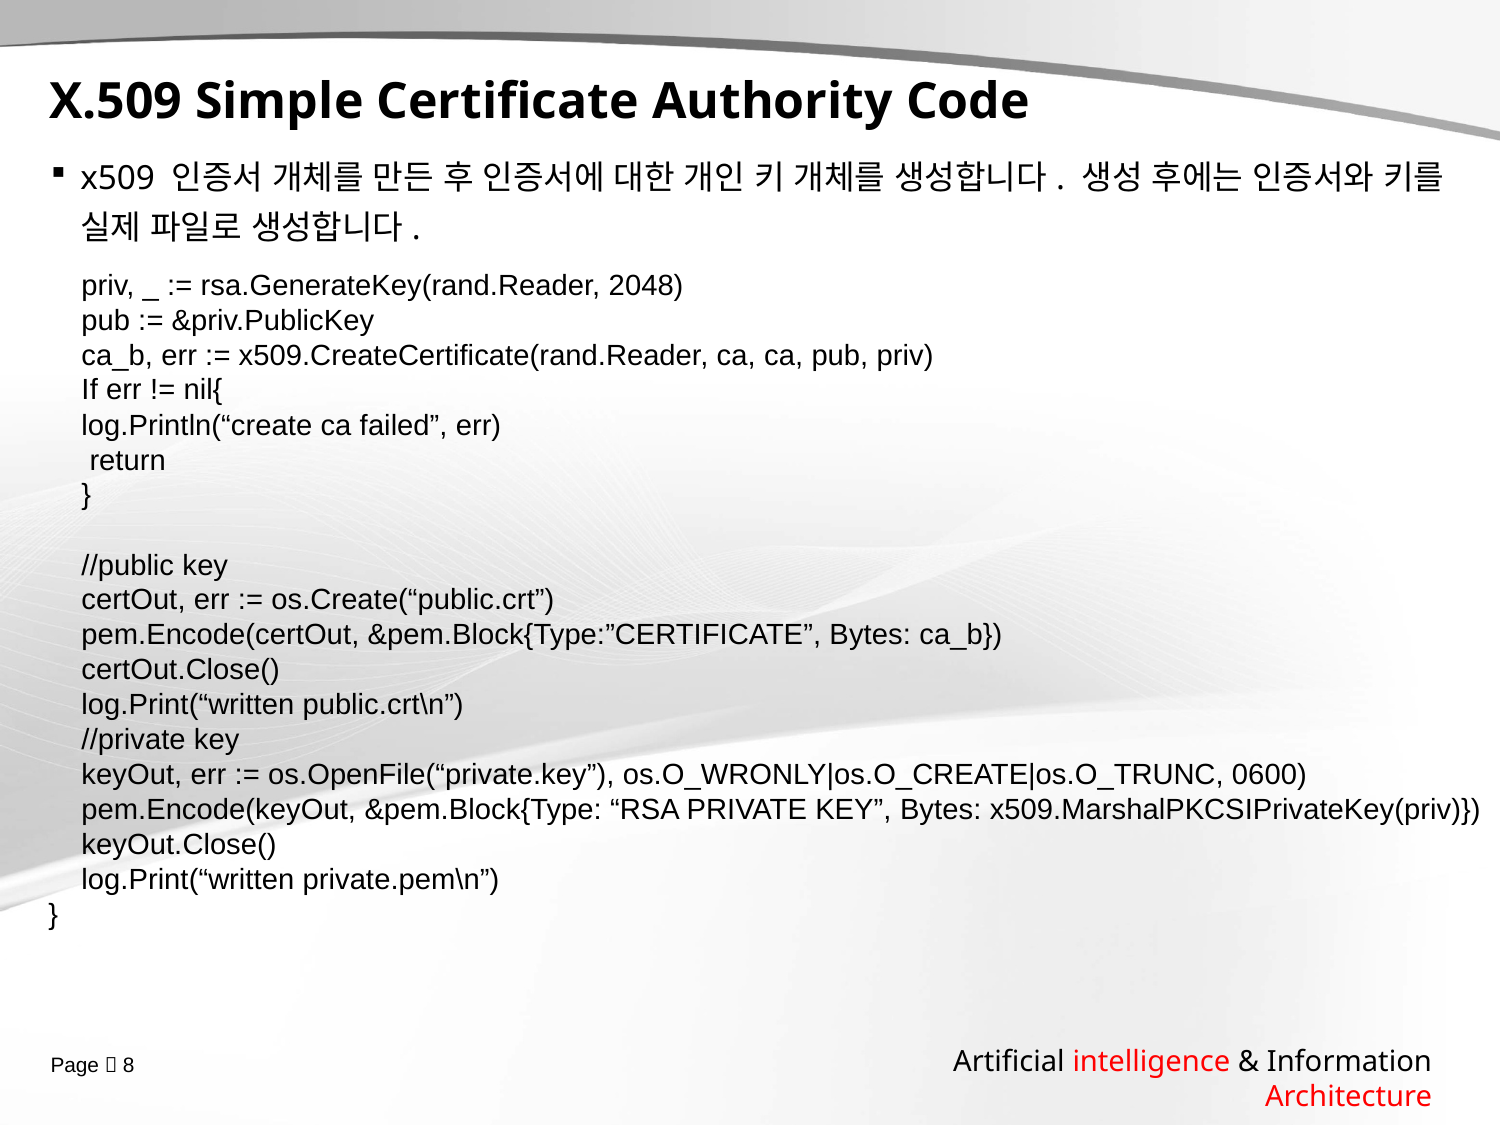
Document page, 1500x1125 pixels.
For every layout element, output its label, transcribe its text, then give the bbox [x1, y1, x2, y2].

title X.509 Simple Certificate Authority Code [48, 67, 1448, 174]
list x509 인증서 개체를 만든 후 인증서에 대한 개인 키 개체를 생성합니다. 생성 후에는 인증서와 키를 실제 파일로 생성합니다. [50, 146, 1450, 258]
picture [0, 0, 1500, 1125]
text_box priv, _ := rsa.GenerateKey(rand.Reader, 2048) pub := &priv.PublicKey ca_b, err := x509.CreateCertificate(rand.Reader, ca, ca, pub, priv) If err != nil{ log.Println(“create ca failed”, err) return } //public key certOut, err := os.Create(“public.crt”) pem.Encode(certOut, &pem.Block{Type:”CERTIFICATE”, Bytes: ca_b}) certOut.Close() log.Print(“written public.crt\n”) //private key keyOut, err := os.OpenFile(“private.key”), os.O_WRONLY|os.O_CREATE|os.O_TRUNC, 0600) pem.Encode(keyOut, &pem.Block{Type: “RSA PRIVATE KEY”, Bytes: x509.MarshalPKCSIPrivateKey(priv)}) keyOut.Close() log.Print(“written private.pem\n”) } [33, 258, 1498, 973]
